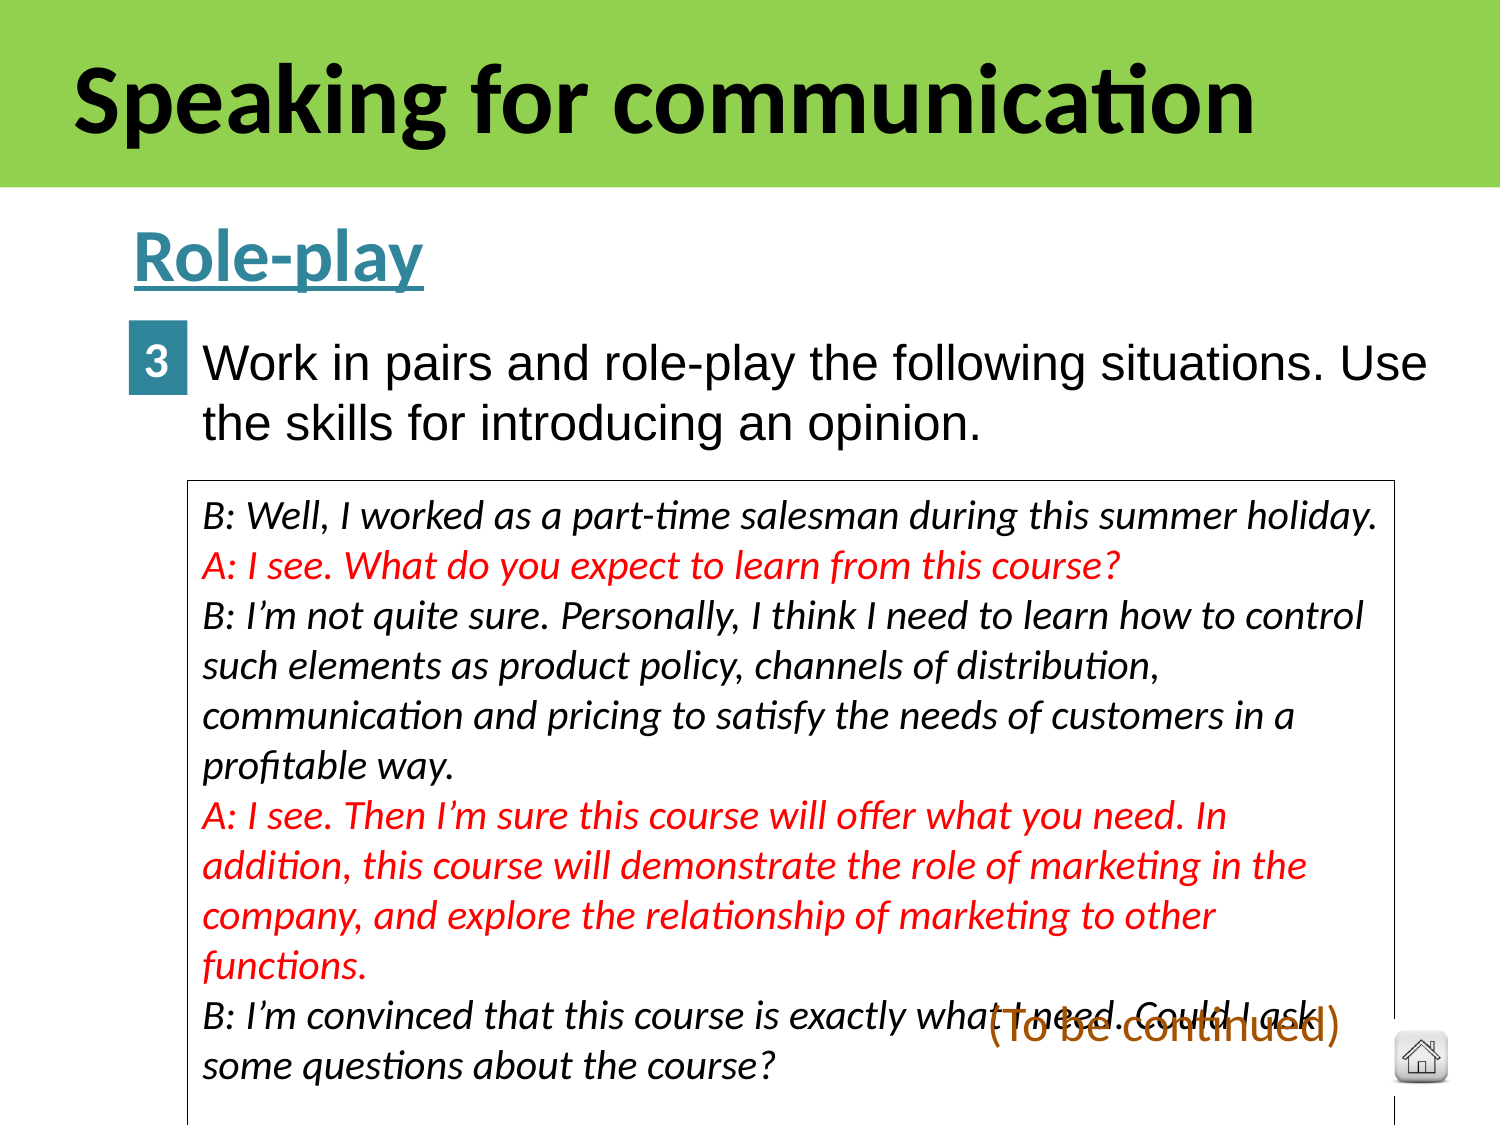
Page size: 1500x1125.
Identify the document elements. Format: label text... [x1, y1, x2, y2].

picture [1382, 1019, 1460, 1097]
text_box [925, 467, 1500, 495]
text_box Speaking for communication [0, 0, 1500, 188]
text_box Role-play [118, 199, 439, 304]
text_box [128, 319, 1500, 460]
text_box (To be continued) [972, 984, 1360, 1060]
text_box B: Well, I worked as a part-time salesman during this summer holiday. A: I see. What do you expect to learn from this course? B: I’m not quite sure. Personally, I think I need to learn how to control such elements as product policy, channels of distribution, communication and pricing to satisfy the needs of customers in a profitable way. A: I see. Then I’m sure this course will offer what you need. In addition, this course will demonstrate the role of marketing in the company, and explore the relationship of marketing to other functions. B: I’m convinced that this course is exactly what I need. Could I ask some questions about the course? [187, 480, 1395, 1125]
